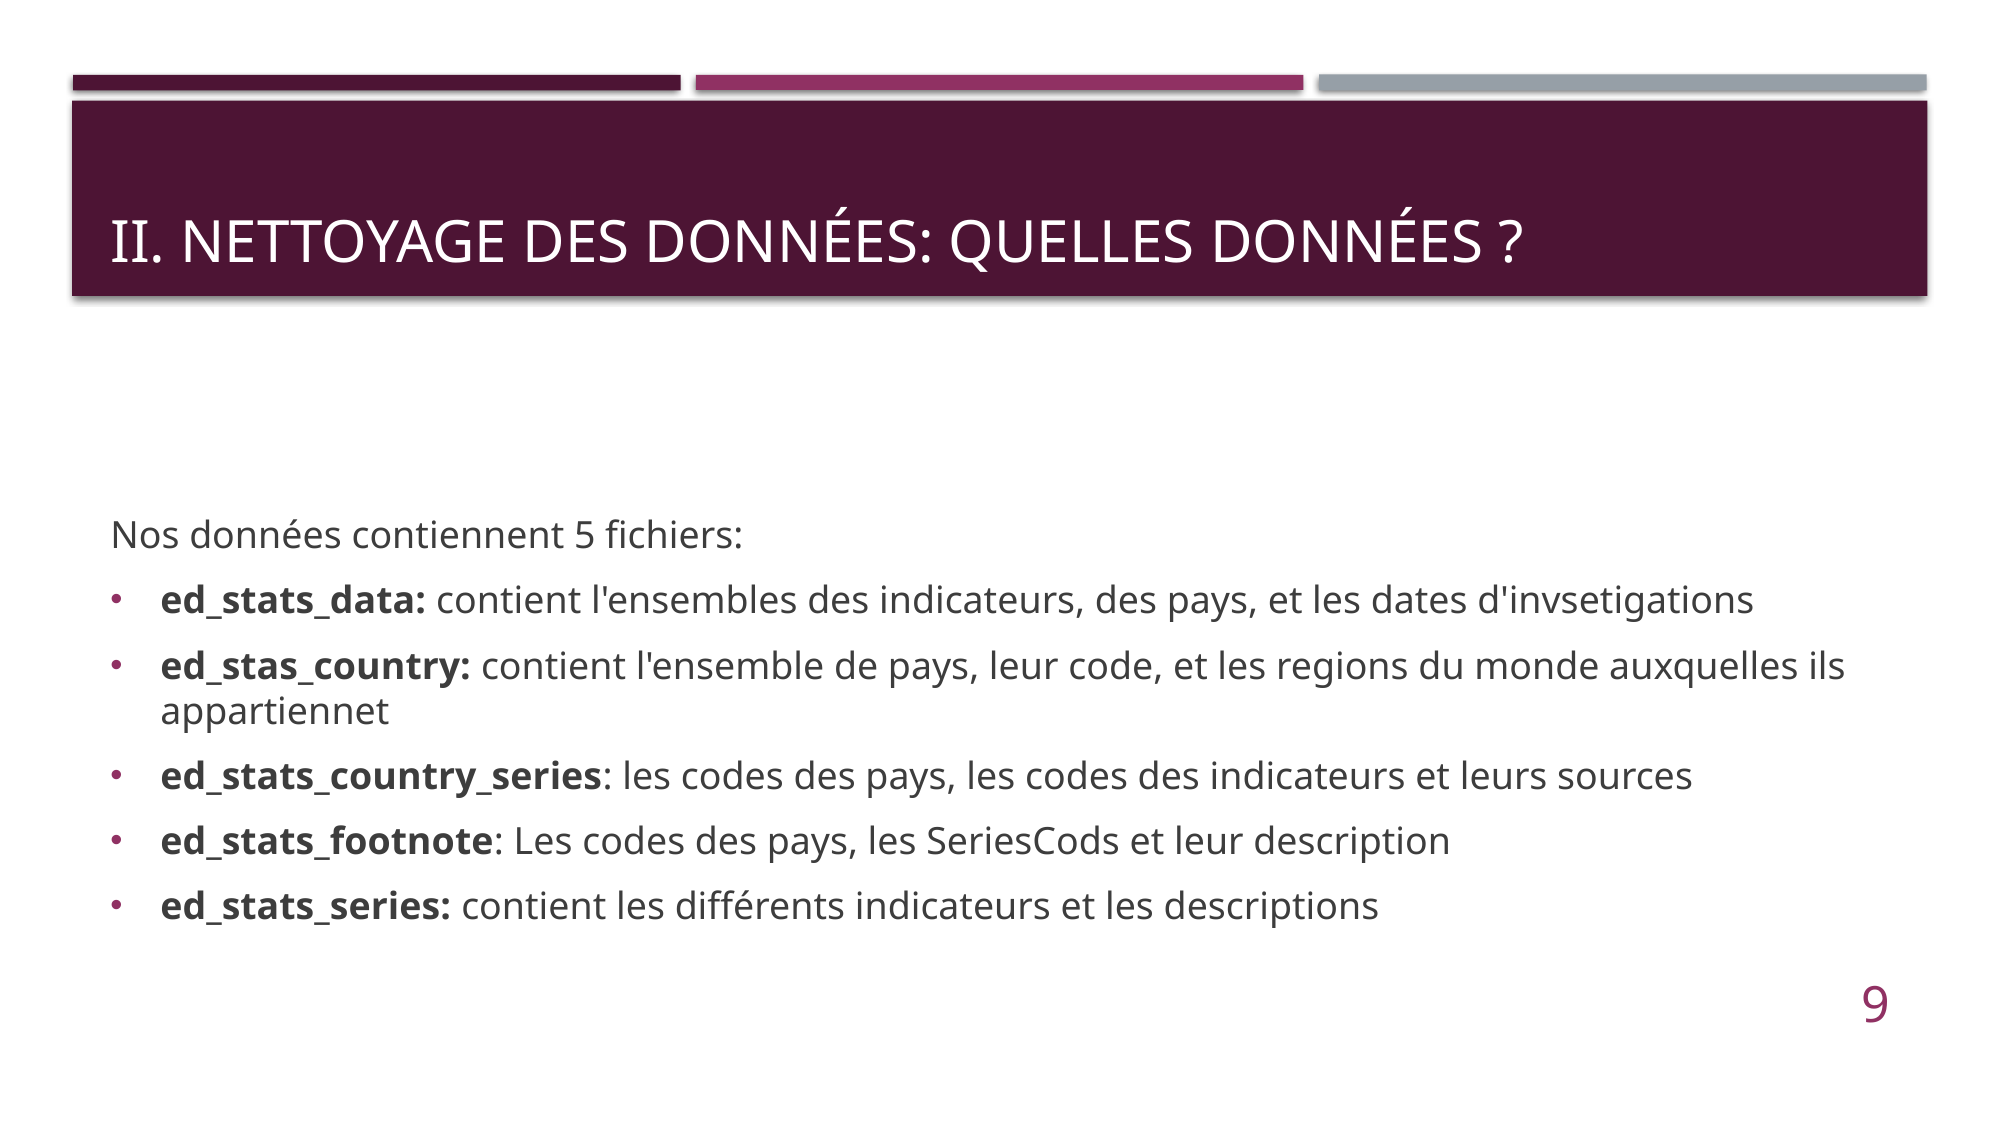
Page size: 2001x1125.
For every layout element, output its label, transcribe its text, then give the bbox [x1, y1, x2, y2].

list Nos données contiennent 5 fichiers: ed_stats_data: contient l'ensembles des indicateurs, des pays, et les dates d'invsetigations ed_stas_country: contient l'ensemble de pays, leur code, et les regions du monde auxquelles ils appartiennet ed_stats_country_series: les codes des pays, les codes des indicateurs et leurs sources ed_stats_footnote: Les codes des pays, les SeriesCods et leur description ed_stats_series: contient les différents indicateurs et les descriptions [95, 357, 1905, 1081]
title II. Nettoyage des données: Quelles données ? [95, 115, 1905, 282]
slide_number 9 [1732, 977, 1905, 1037]
